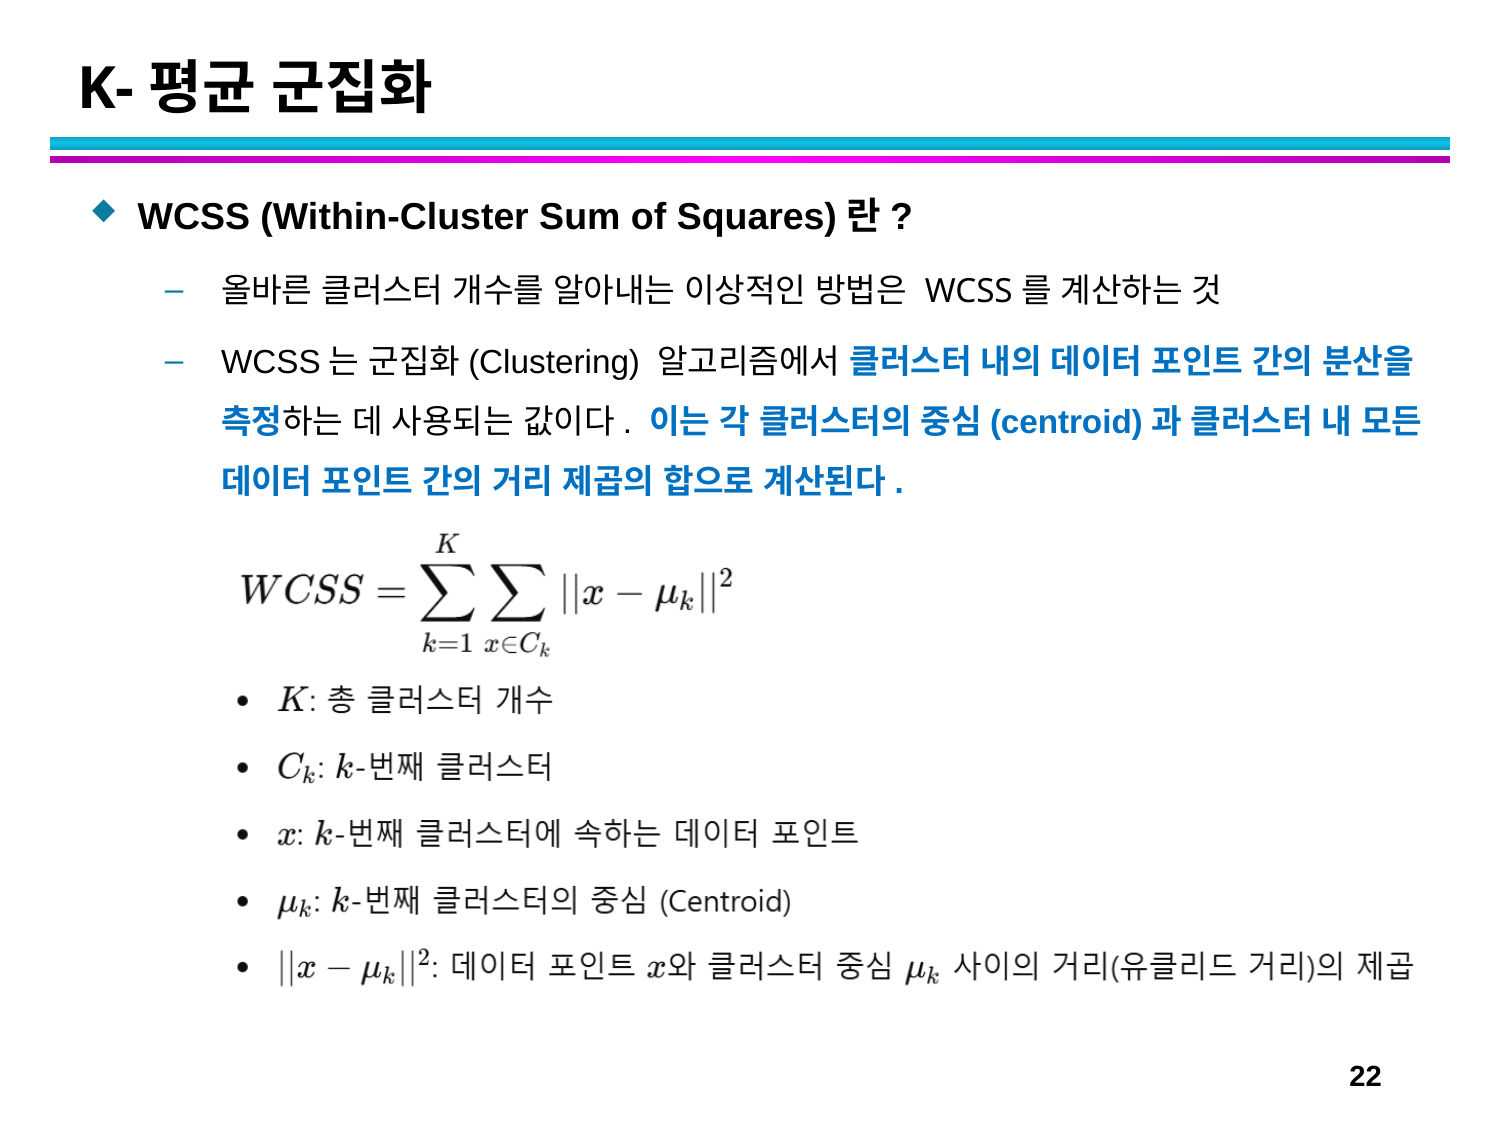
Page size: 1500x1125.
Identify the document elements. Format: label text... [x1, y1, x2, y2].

picture [216, 673, 1418, 1001]
text_box K-평균 군집화 [62, 37, 1421, 125]
list WCSS (Within-Cluster Sum of Squares)란? 올바른 클러스터 개수를 알아내는 이상적인 방법은 WCSS를 계산하는 것 WCSS는 군집화(Clustering) 알고리즘에서 클러스터 내의 데이터 포인트 간의 분산을 측정하는 데 사용되는 값이다. 이는 각 클러스터의 중심(centroid)과 클러스터 내 모든 데이터 포인트 간의 거리 제곱의 합으로 계산된다. [75, 162, 1456, 977]
picture [216, 512, 743, 666]
